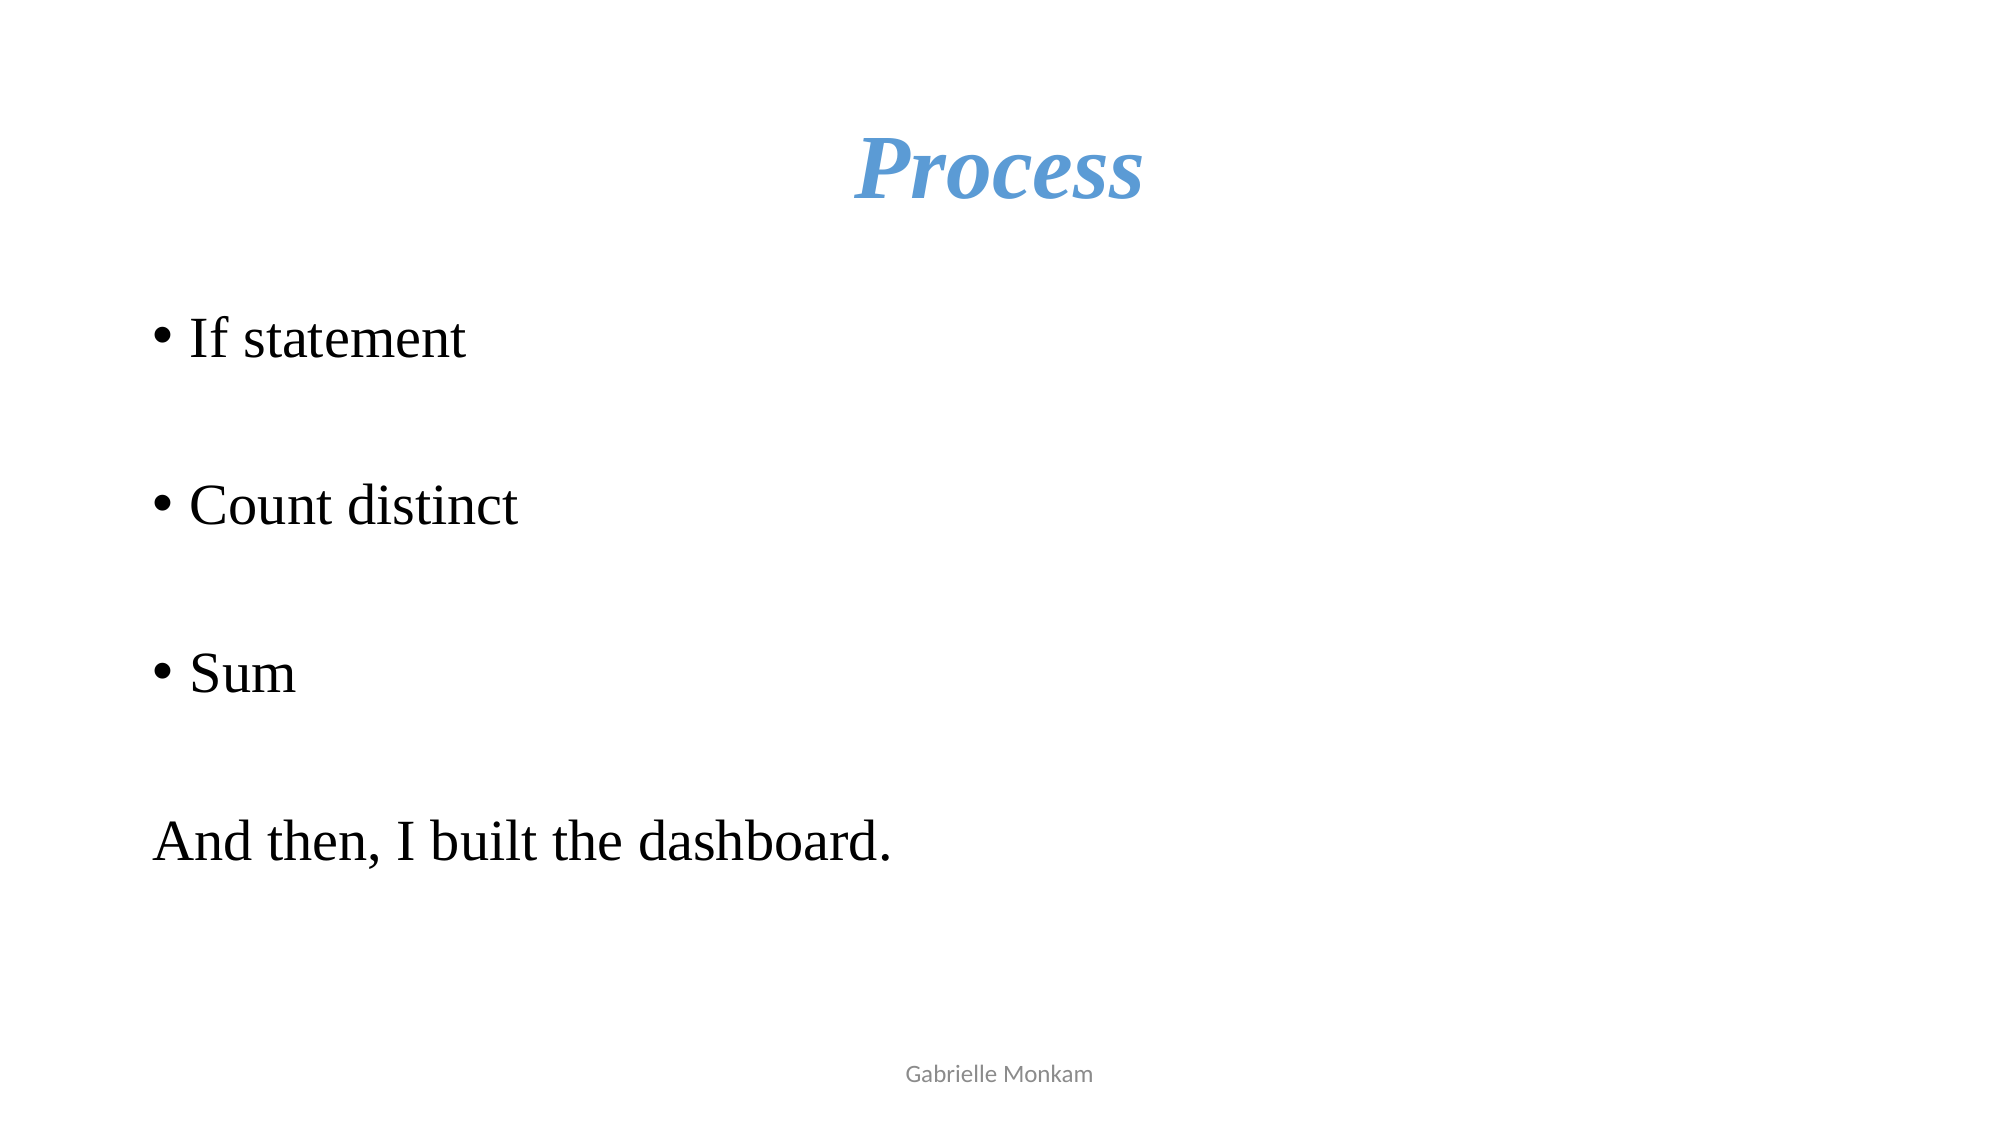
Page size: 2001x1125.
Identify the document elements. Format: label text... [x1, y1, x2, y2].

footer Gabrielle Monkam [662, 1042, 1338, 1103]
list If statement Count distinct Sum And then, I built the dashboard. [137, 299, 1863, 1014]
title Process [137, 59, 1863, 278]
